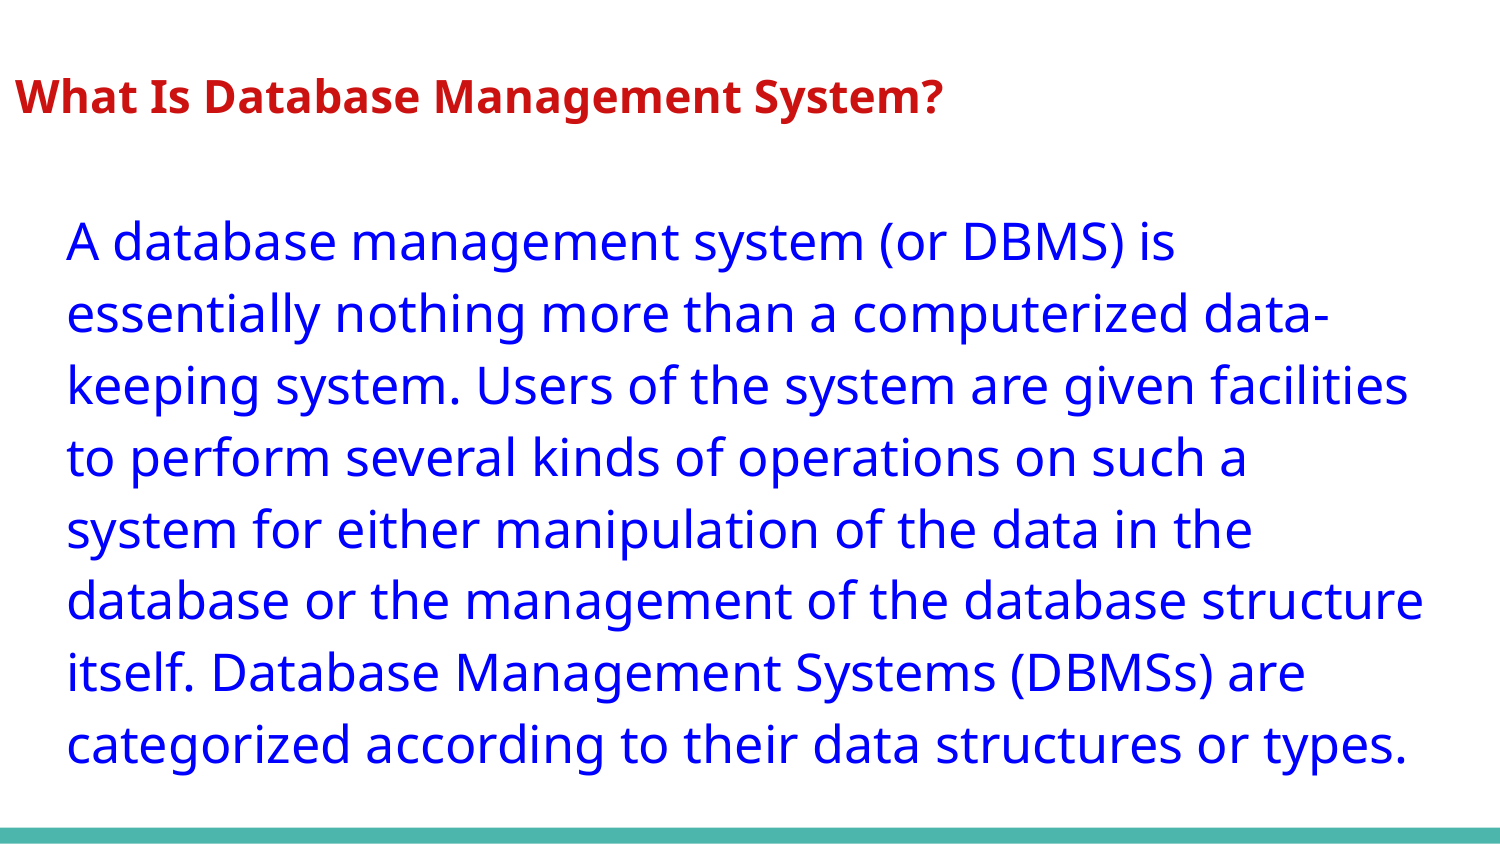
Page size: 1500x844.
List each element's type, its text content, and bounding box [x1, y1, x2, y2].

title What Is Database Management System? [0, 49, 1398, 144]
list A database management system (or DBMS) is essentially nothing more than a computerized data-keeping system. Users of the system are given facilities to perform several kinds of operations on such a system for either manipulation of the data in the database or the management of the database structure itself. Database Management Systems (DBMSs) are categorized according to their data structures or types. [51, 184, 1449, 745]
